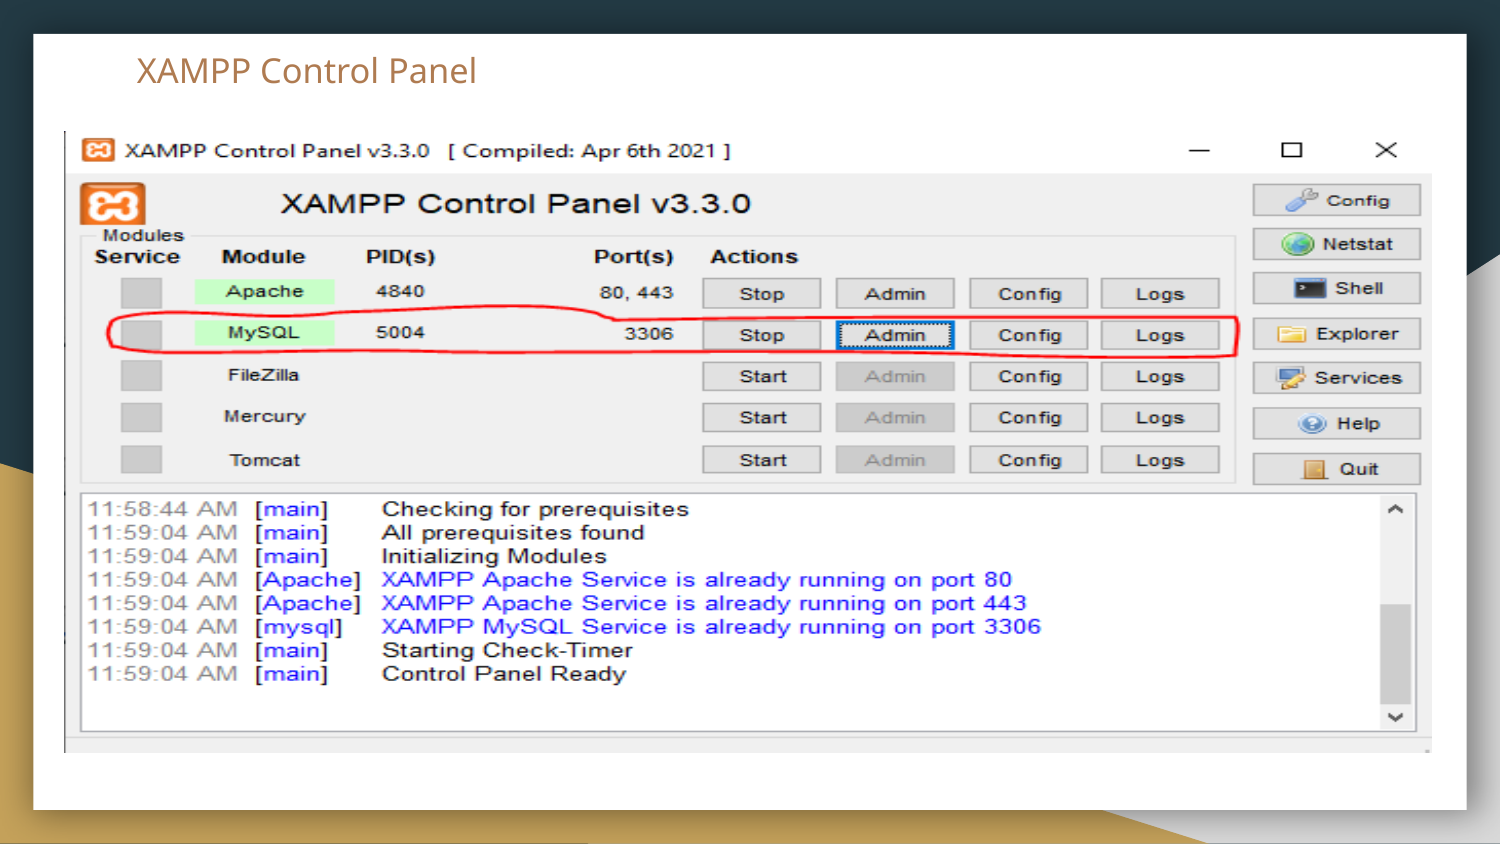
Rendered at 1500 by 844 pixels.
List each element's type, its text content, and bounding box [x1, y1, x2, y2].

picture [64, 131, 1433, 753]
title XAMPP Control Panel [121, 31, 1354, 109]
